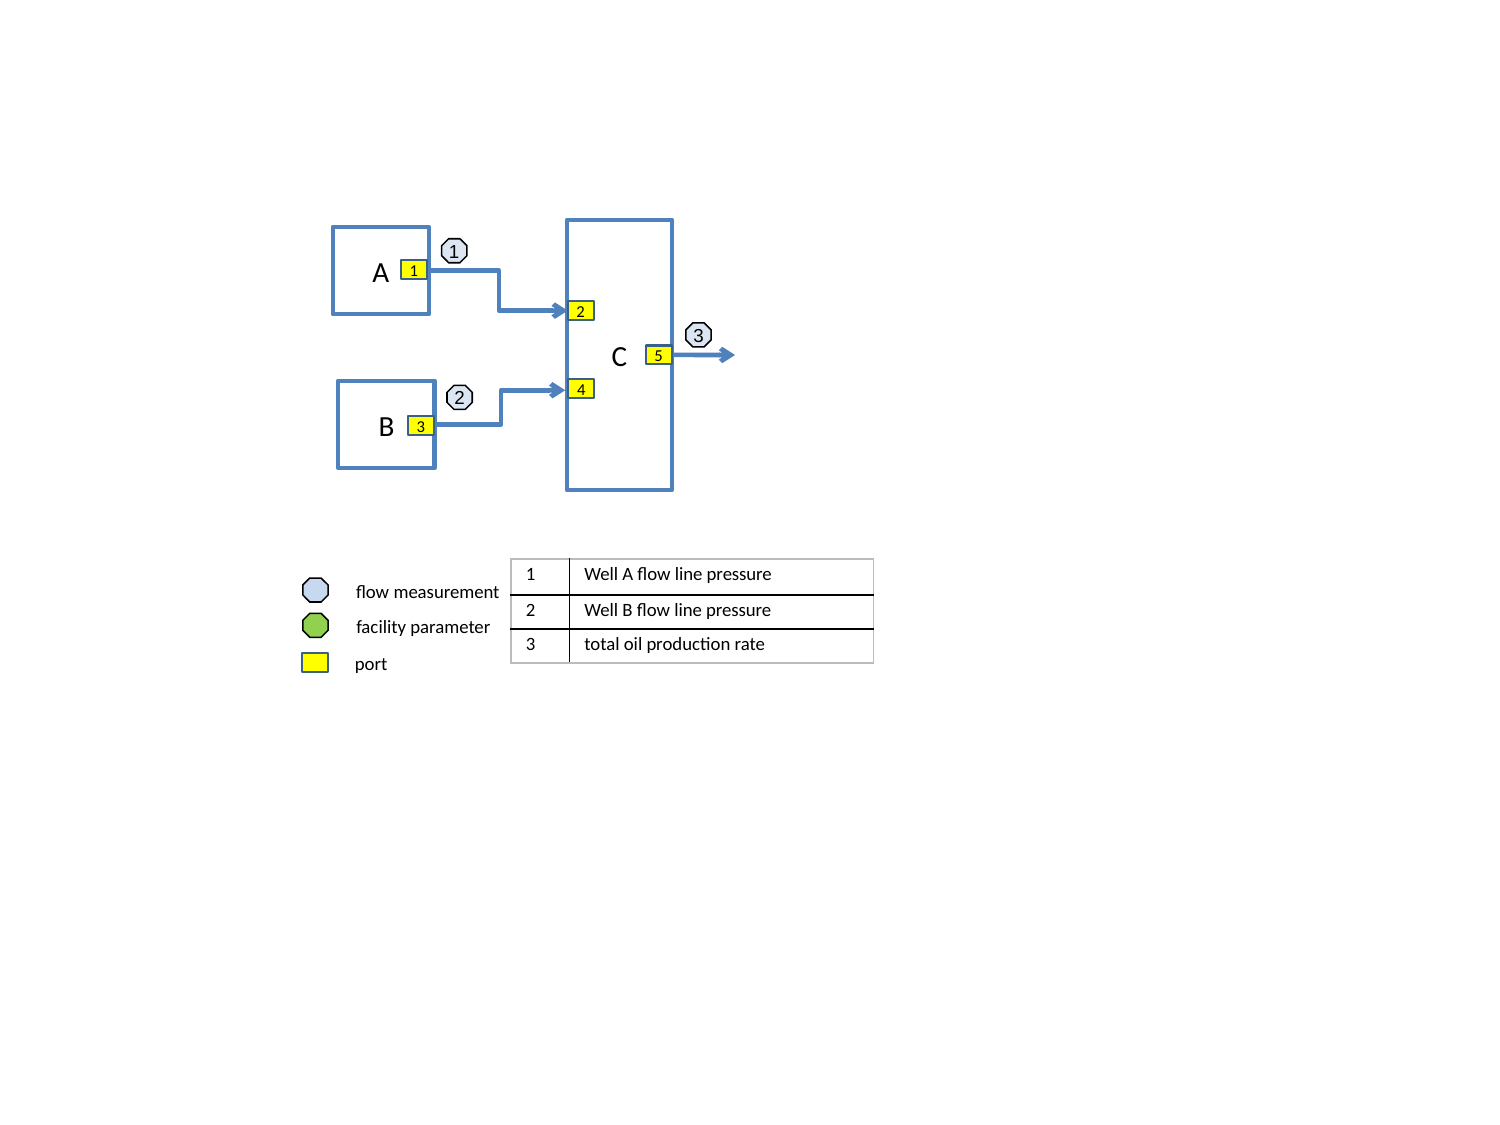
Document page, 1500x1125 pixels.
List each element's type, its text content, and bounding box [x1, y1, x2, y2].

table_header Well A flow line pressure [570, 560, 873, 594]
text_box A [331, 225, 431, 316]
text_box 1 [399, 258, 429, 281]
text_box 4 [566, 377, 596, 400]
text_box 3 [406, 414, 436, 437]
text_box 1 [441, 238, 467, 263]
table_cell 2 [512, 596, 569, 628]
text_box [428, 270, 568, 311]
text_box 2 [566, 299, 596, 322]
text_box facility parameter [341, 607, 506, 645]
table_cell 3 [512, 630, 569, 662]
text_box C [565, 218, 674, 492]
text_box flow measurement [341, 572, 515, 610]
text_box 5 [643, 343, 674, 366]
text_box port [340, 644, 403, 682]
table_cell total oil production rate [570, 630, 873, 662]
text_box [434, 389, 566, 425]
text_box [300, 651, 330, 674]
table_cell Well B flow line pressure [570, 596, 873, 628]
text_box B [336, 379, 437, 470]
text_box [302, 578, 329, 603]
table_header 1 [512, 560, 569, 594]
text_box 3 [685, 322, 712, 347]
text_box [302, 613, 329, 638]
